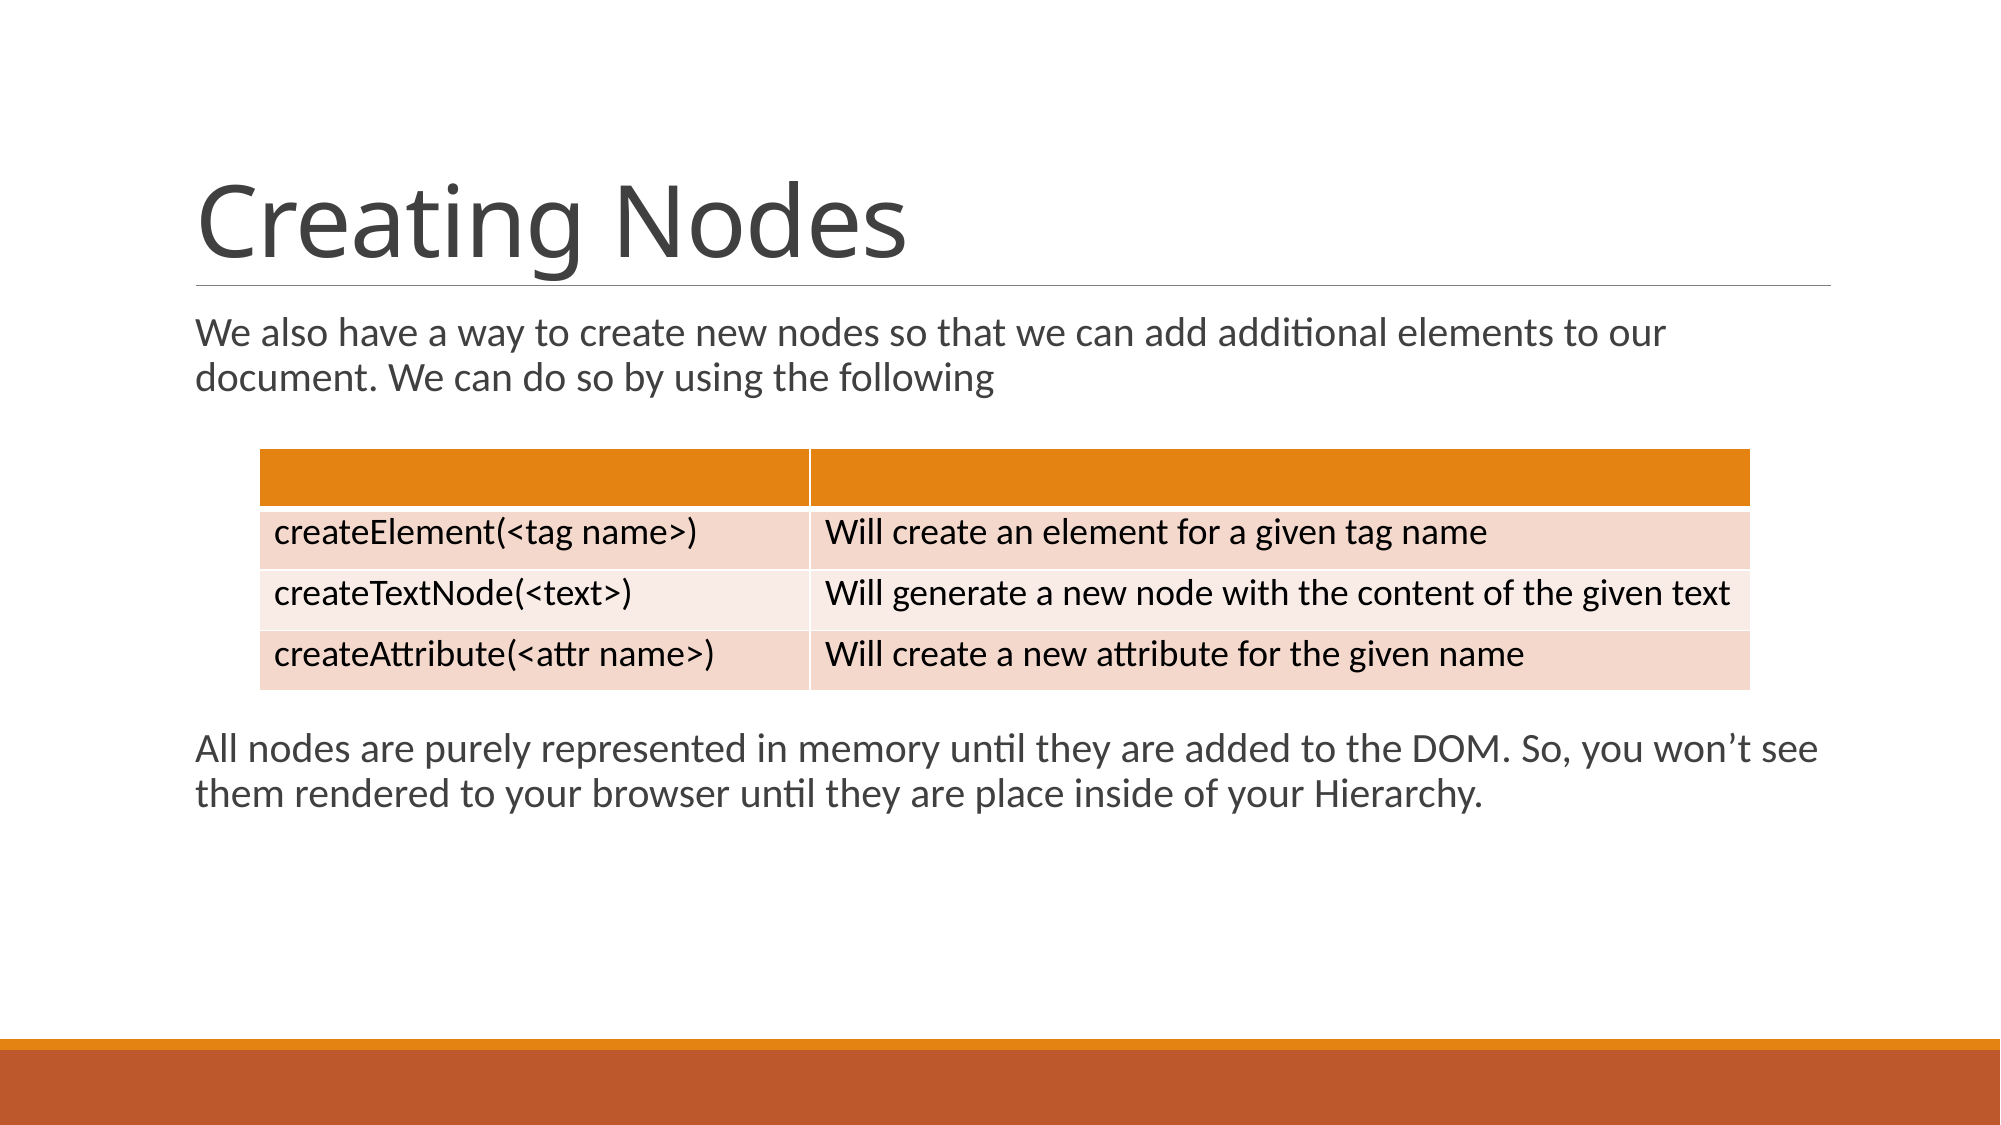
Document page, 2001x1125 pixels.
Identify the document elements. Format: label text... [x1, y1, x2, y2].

list We also have a way to create new nodes so that we can add additional elements to our document. We can do so by using the following All nodes are purely represented in memory until they are added to the DOM. So, you won’t see them rendered to your browser until they are place inside of your Hierarchy. [180, 302, 1830, 963]
table_header [260, 449, 809, 506]
table_cell Will create an element for a given tag name [811, 512, 1750, 569]
title Creating Nodes [180, 47, 1830, 285]
table_cell Will create a new attribute for the given name [811, 631, 1750, 690]
table_cell createTextNode(<text>) [260, 571, 809, 630]
table_cell Will generate a new node with the content of the given text [811, 571, 1750, 630]
table_cell createElement(<tag name>) [260, 512, 809, 569]
table_cell createAttribute(<attr name>) [260, 631, 809, 690]
table_header [811, 449, 1750, 506]
